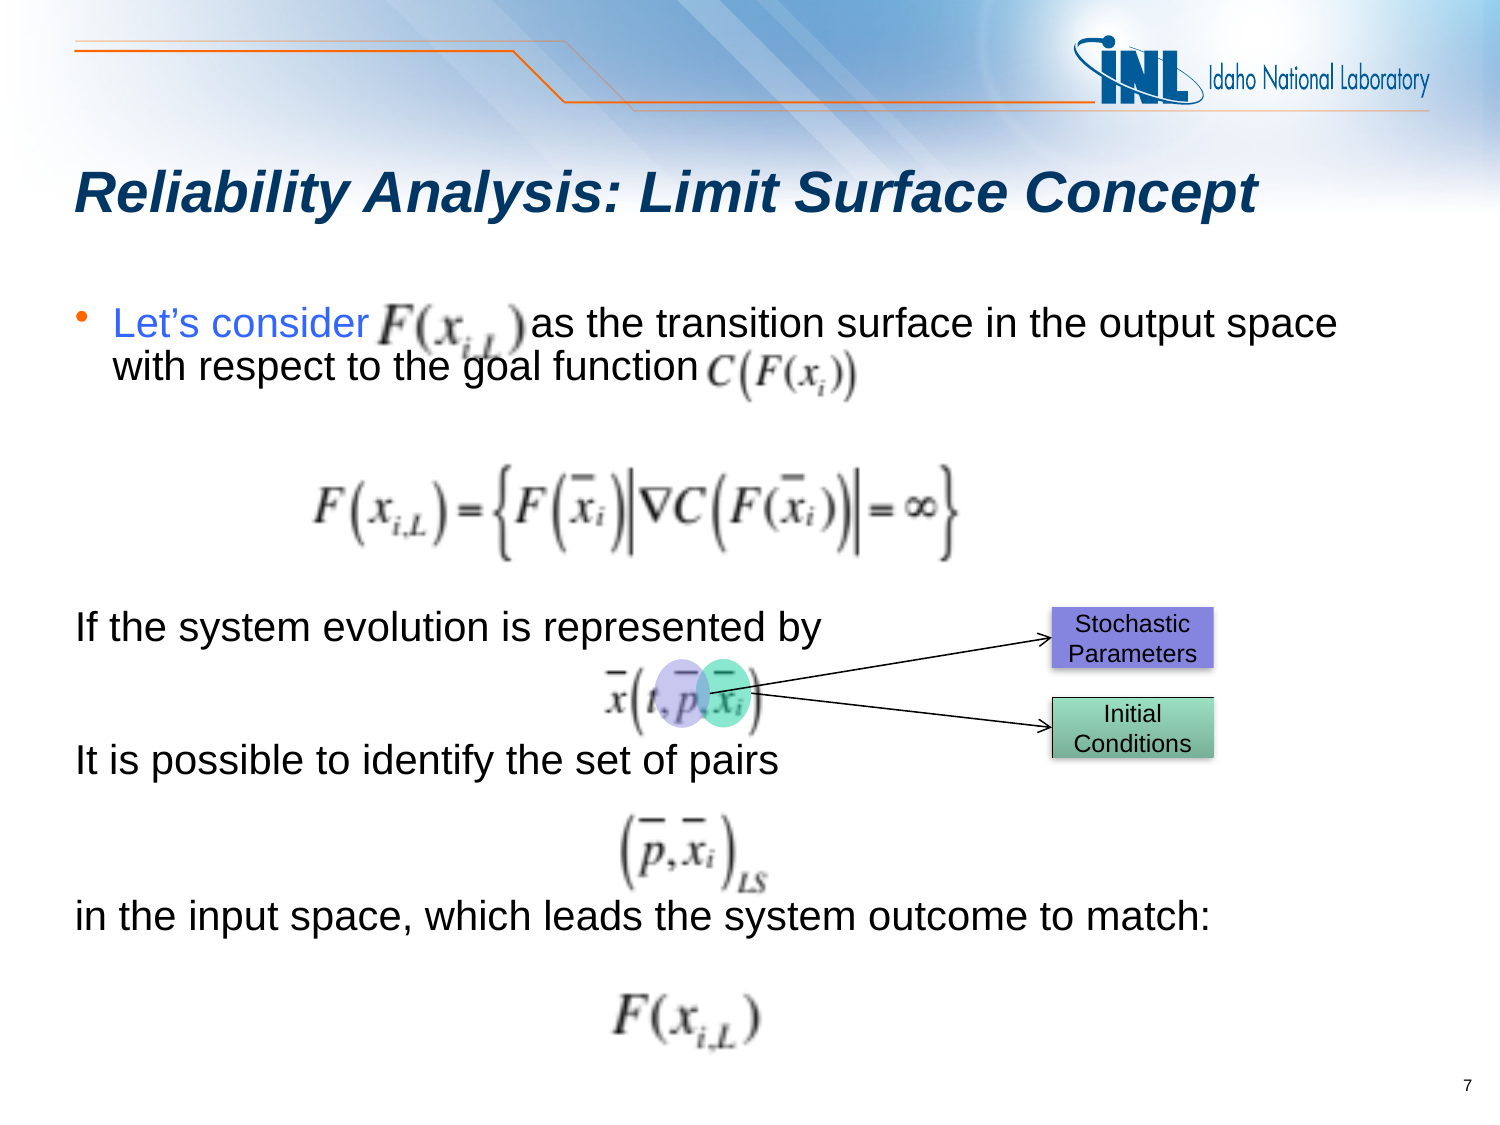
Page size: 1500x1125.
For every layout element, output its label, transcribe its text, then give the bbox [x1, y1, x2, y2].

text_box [616, 804, 775, 897]
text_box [604, 980, 766, 1058]
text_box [751, 692, 1053, 728]
picture [0, 0, 1500, 1125]
text_box Initial Conditions [1051, 697, 1214, 758]
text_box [703, 342, 860, 406]
text_box If the system evolution is represented by It is possible to identify the set of pairs [74, 607, 840, 770]
slide_number 7 [1429, 1074, 1473, 1096]
text_box Stochastic Parameters [1051, 607, 1214, 668]
text_box in the input space, which leads the system outcome to match: [74, 896, 1277, 962]
text_box Let’s consider as the transition surface in the output space with respect to the goal function [74, 303, 1367, 404]
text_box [599, 658, 766, 742]
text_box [709, 637, 1053, 694]
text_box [369, 291, 532, 368]
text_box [306, 456, 964, 566]
title Reliability Analysis: Limit Surface Concept [74, 164, 1426, 227]
